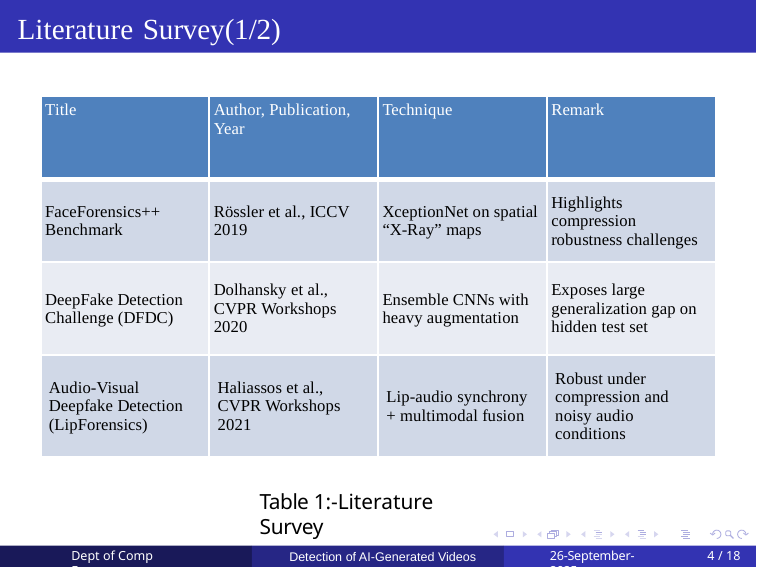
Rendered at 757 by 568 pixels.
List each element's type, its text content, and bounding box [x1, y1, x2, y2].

table_cell XceptionNet on spatial “X-Ray” maps [379, 182, 546, 261]
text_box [0, 545, 757, 568]
table_cell DeepFake Detection Challenge (DFDC) [42, 263, 208, 354]
table_cell FaceForensics++ Benchmark [42, 182, 208, 261]
table_header Technique [379, 97, 546, 177]
text_box Literature Survey(1/2) [15, 7, 754, 46]
text_box [0, 0, 756, 53]
table_cell Lip-audio synchrony + multimodal fusion [379, 356, 546, 456]
table_cell Ensemble CNNs with heavy augmentation [379, 263, 546, 354]
text_box Table 1:-Literature Survey [257, 486, 499, 539]
table_header Remark [548, 97, 715, 177]
table_cell Audio-Visual Deepfake Detection (LipForensics) [42, 356, 208, 456]
table_cell Haliassos et al., CVPR Workshops 2021 [210, 356, 377, 456]
table_cell Exposes large generalization gap on hidden test set [548, 263, 715, 354]
table_header Title [42, 97, 208, 177]
table_cell Robust under compression and noisy audio conditions [548, 356, 715, 456]
table_cell Dolhansky et al., CVPR Workshops 2020 [210, 263, 377, 354]
table_cell Highlights compression robustness challenges [548, 182, 715, 261]
table_cell Rössler et al., ICCV 2019 [210, 182, 377, 261]
table_header Author, Publication, Year [210, 97, 377, 177]
